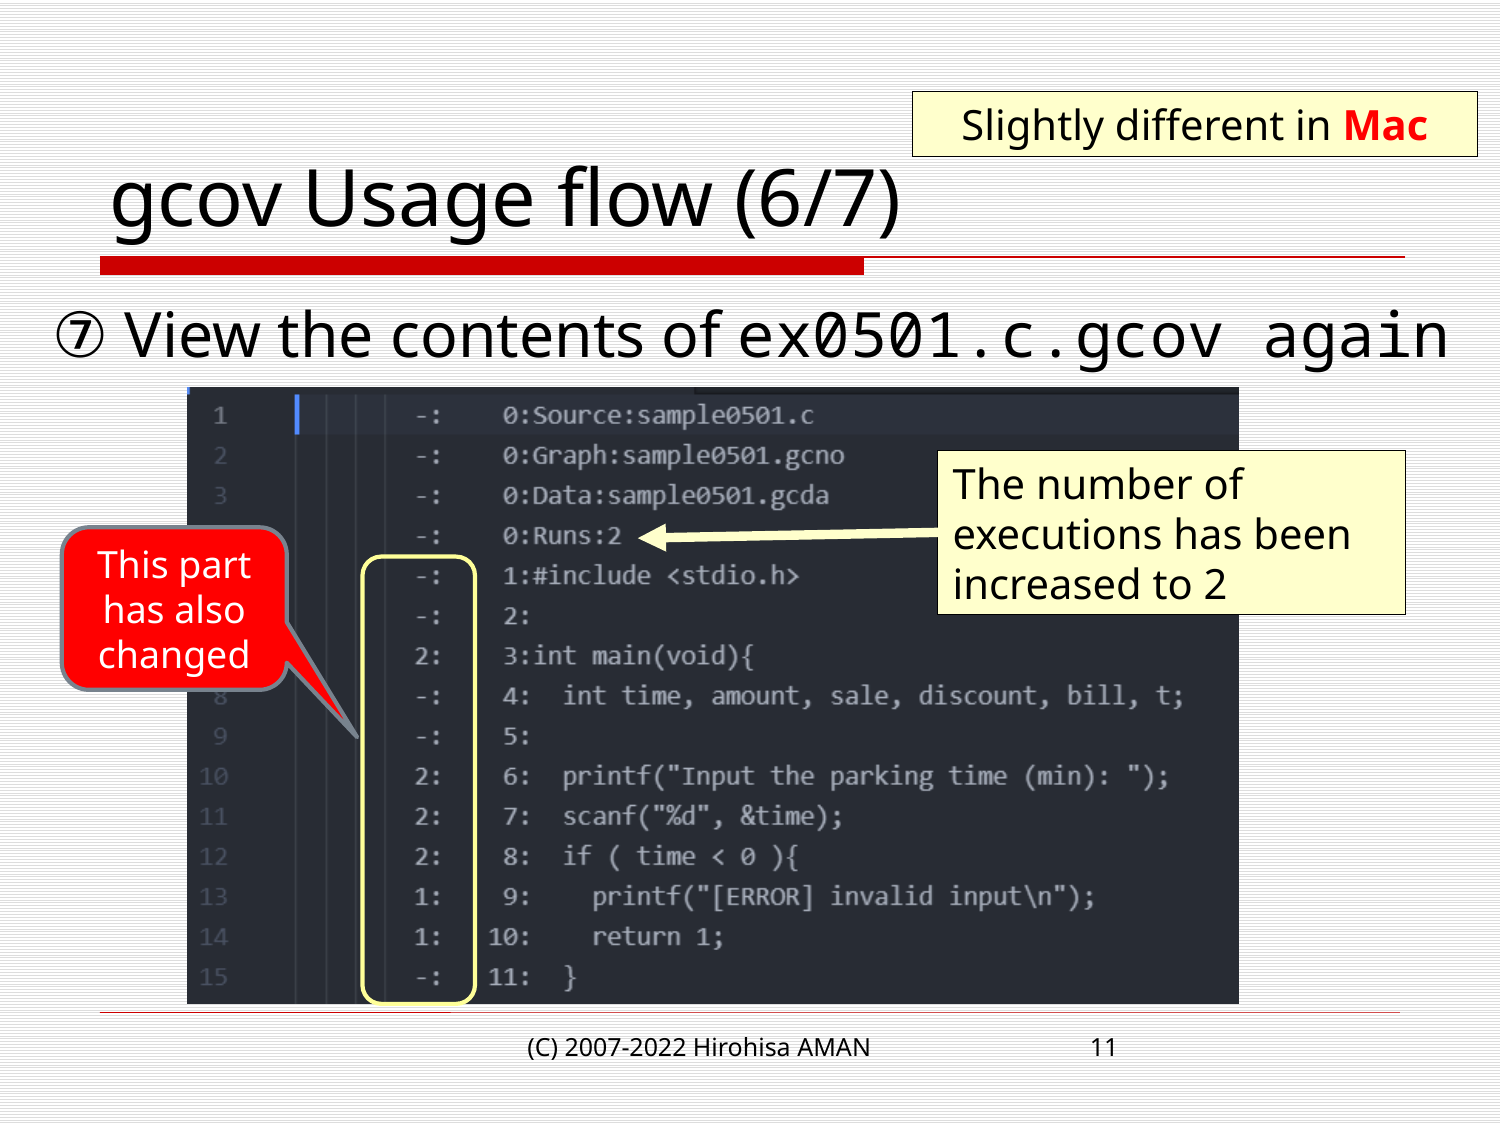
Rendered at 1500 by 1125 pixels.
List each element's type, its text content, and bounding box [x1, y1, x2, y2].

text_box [637, 533, 939, 539]
text_box The number of executions has been increased to 2 [1243, 450, 1406, 615]
footer (C) 2007-2022 Hirohisa AMAN [512, 1024, 988, 1103]
slide_number 11 [1074, 1024, 1401, 1103]
list ⑦ View the contents of ex0501.c.gcov again [37, 287, 1483, 988]
text_box This part has also changed [59, 525, 182, 692]
title gcov Usage flow (6/7) [93, 49, 1407, 250]
picture [187, 387, 1239, 1005]
text_box Slightly different in Mac [912, 91, 1478, 157]
